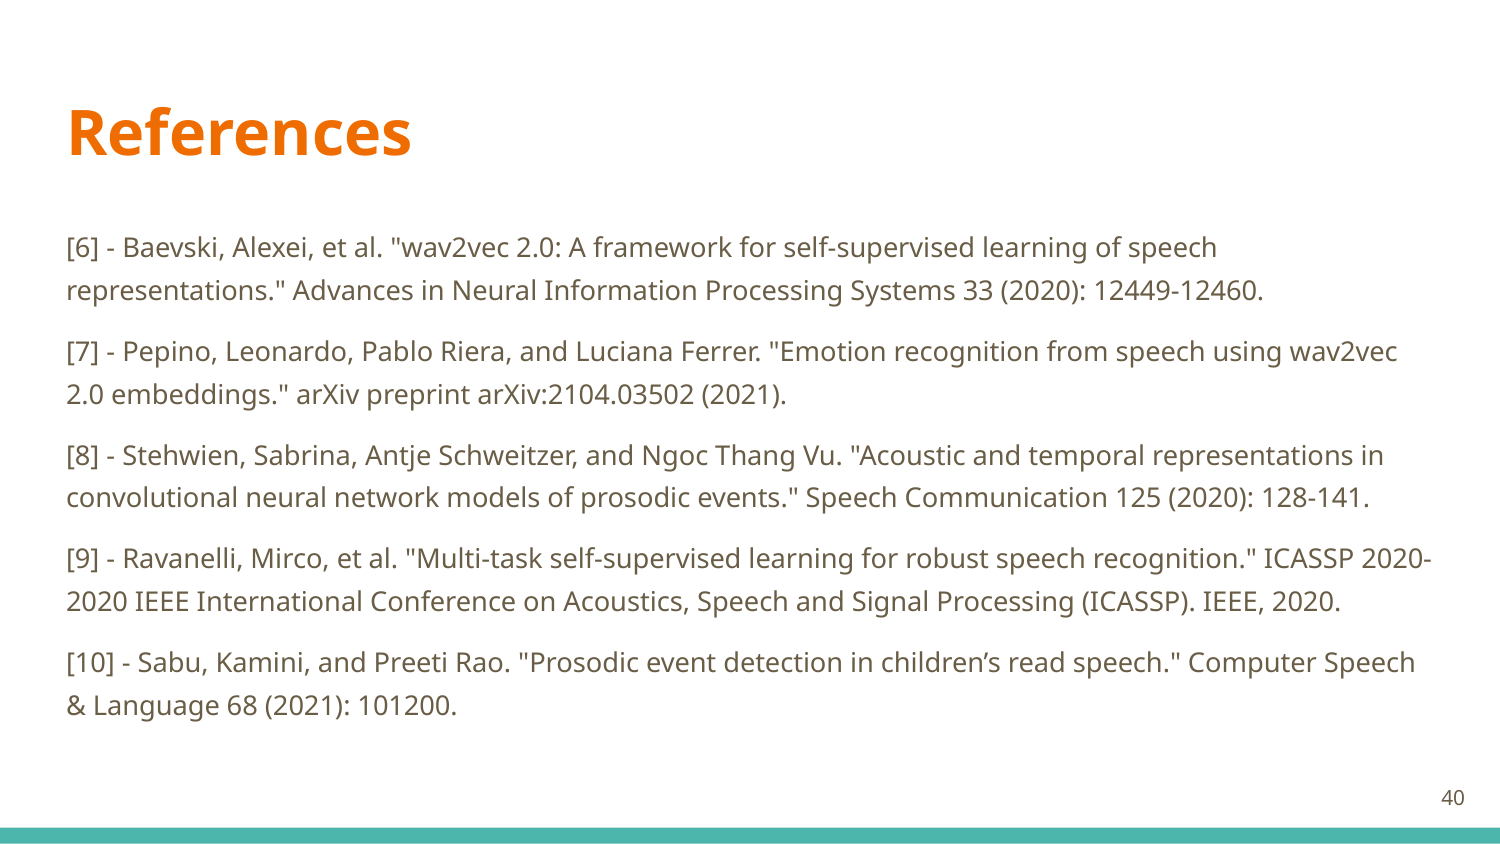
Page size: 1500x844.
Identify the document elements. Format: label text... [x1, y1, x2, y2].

title References [51, 72, 1449, 189]
list [6] - Baevski, Alexei, et al. "wav2vec 2.0: A framework for self-supervised learning of speech representations." Advances in Neural Information Processing Systems 33 (2020): 12449-12460. [7] - Pepino, Leonardo, Pablo Riera, and Luciana Ferrer. "Emotion recognition from speech using wav2vec 2.0 embeddings." arXiv preprint arXiv:2104.03502 (2021). [8] - Stehwien, Sabrina, Antje Schweitzer, and Ngoc Thang Vu. "Acoustic and temporal representations in convolutional neural network models of prosodic events." Speech Communication 125 (2020): 128-141. [9] - Ravanelli, Mirco, et al. "Multi-task self-supervised learning for robust speech recognition." ICASSP 2020-2020 IEEE International Conference on Acoustics, Speech and Signal Processing (ICASSP). IEEE, 2020. [10] - Sabu, Kamini, and Preeti Rao. "Prosodic event detection in children’s read speech." Computer Speech & Language 68 (2021): 101200. [51, 207, 1449, 750]
slide_number ‹#› [1389, 764, 1480, 830]
